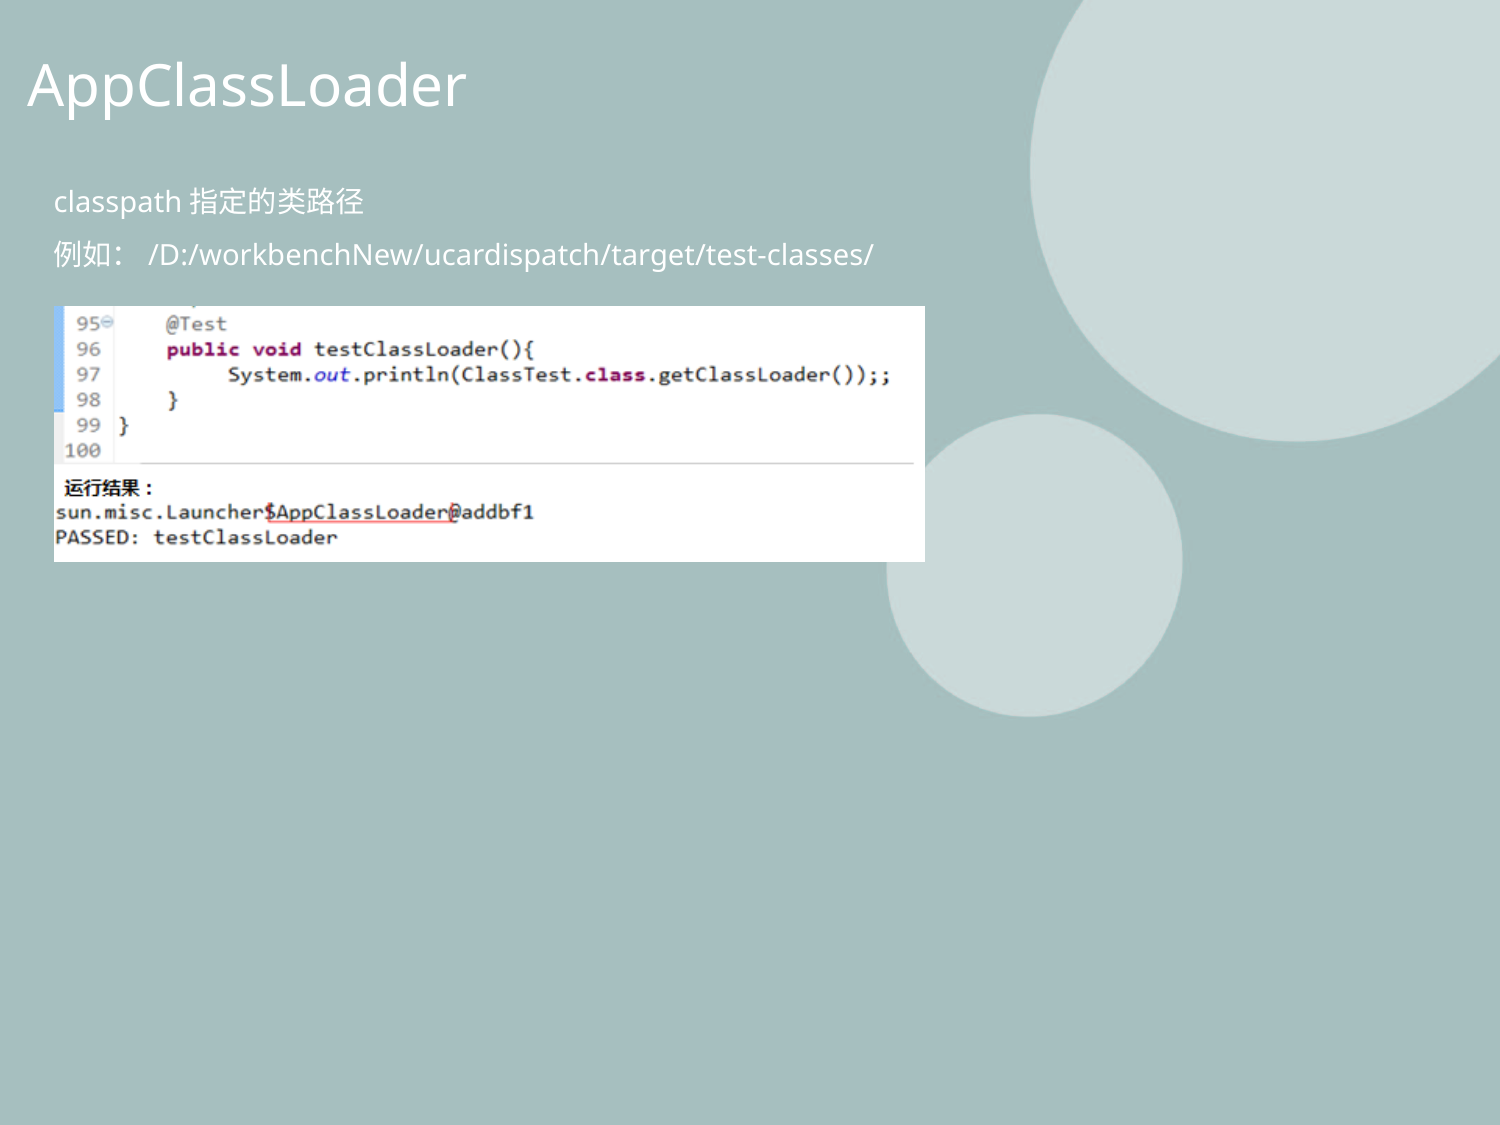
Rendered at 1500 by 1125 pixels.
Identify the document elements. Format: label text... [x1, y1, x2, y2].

picture [0, 0, 1500, 1125]
subtitle classpath指定的类路径 例如：/D:/workbenchNew/ucardispatch/target/test-classes/ [38, 180, 1164, 280]
title AppClassLoader [12, 17, 1288, 128]
